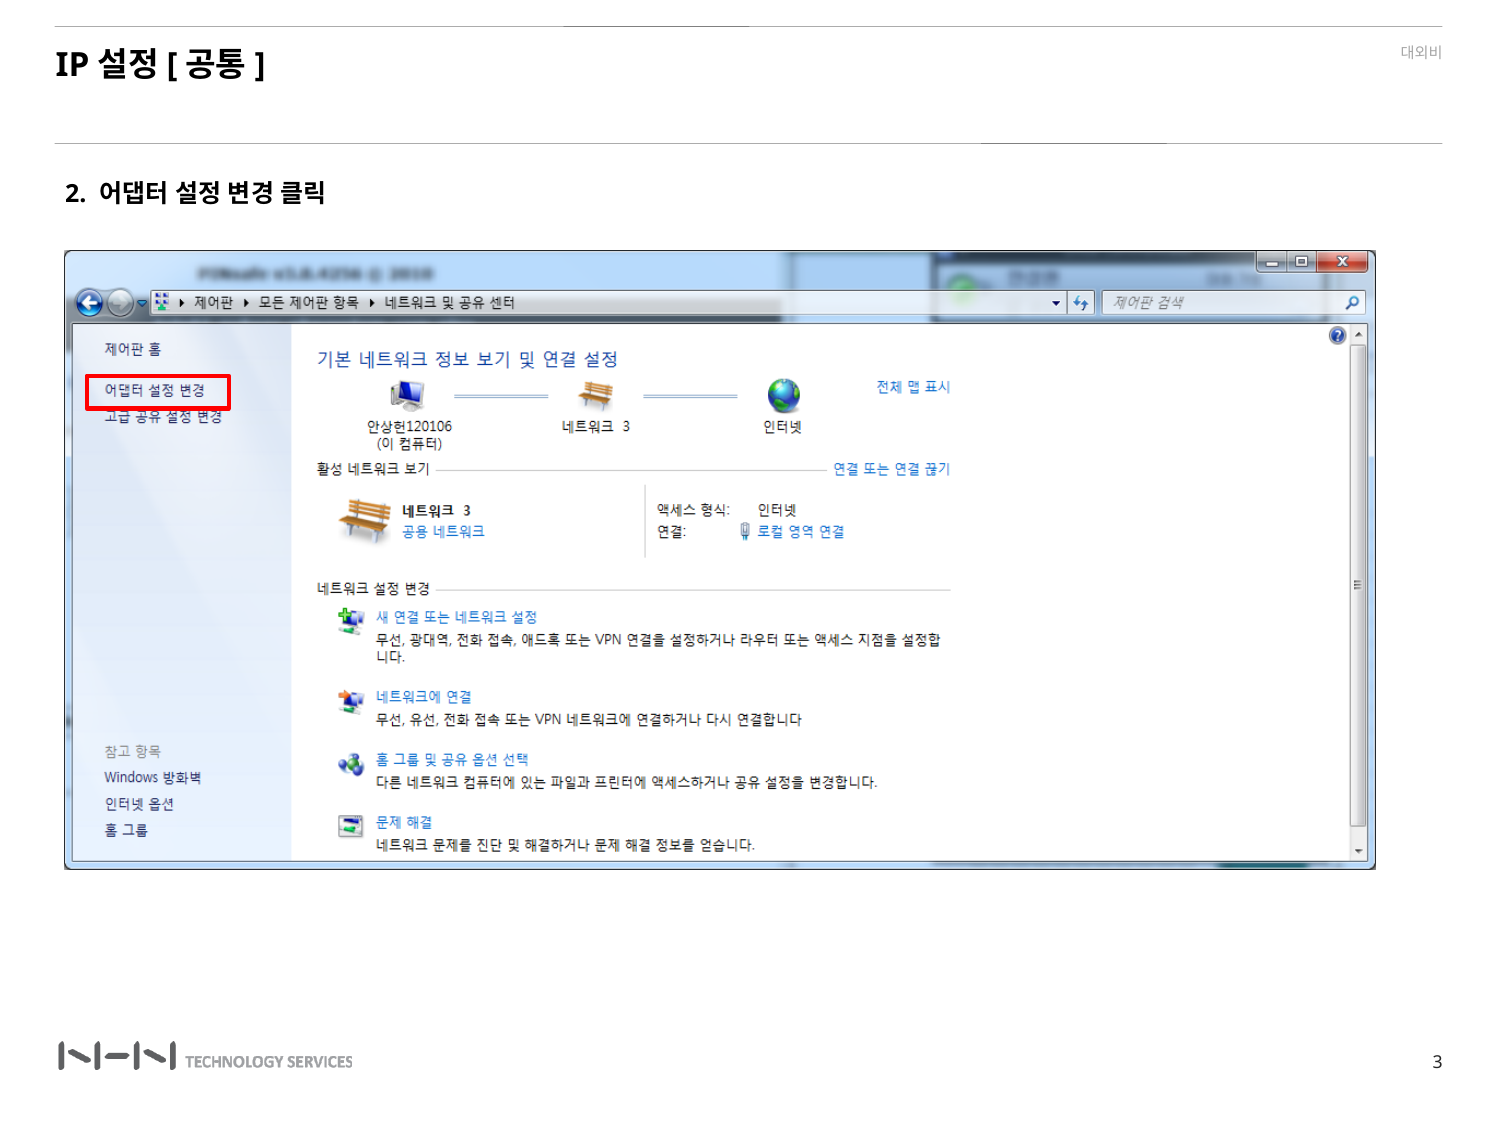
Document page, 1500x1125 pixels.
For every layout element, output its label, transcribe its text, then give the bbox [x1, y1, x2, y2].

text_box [64, 250, 1377, 870]
text_box IP설정[공통] [40, 27, 938, 91]
picture [58, 1041, 352, 1070]
text_box 2. 어댑터 설정 변경 클릭 [50, 170, 1451, 215]
